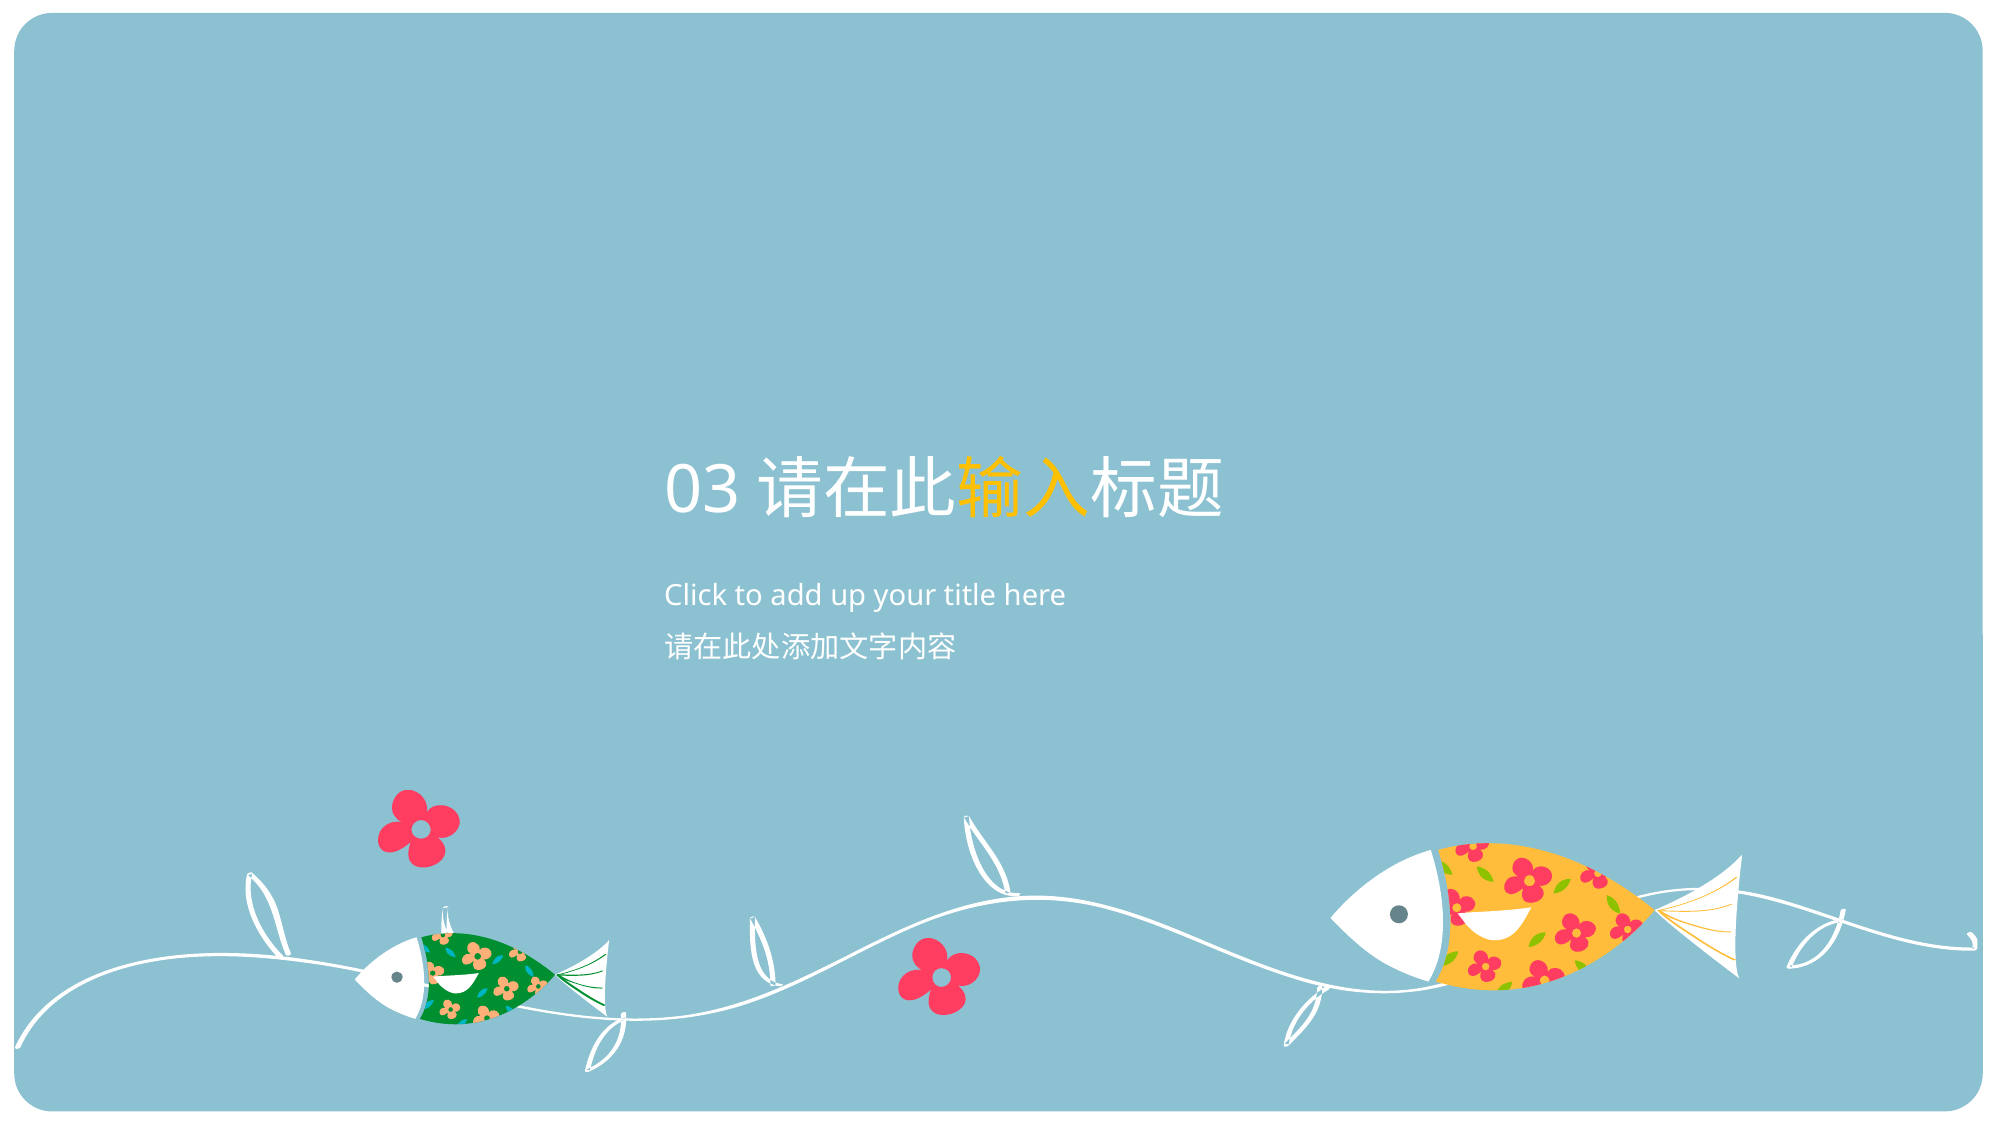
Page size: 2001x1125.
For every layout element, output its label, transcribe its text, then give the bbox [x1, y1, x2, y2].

text_box 03请在此输入标题 [649, 438, 1377, 534]
text_box [13, 11, 1984, 1113]
picture [14, 790, 1978, 1072]
text_box Click to add up your title here 请在此处添加文字内容 [649, 550, 1277, 671]
